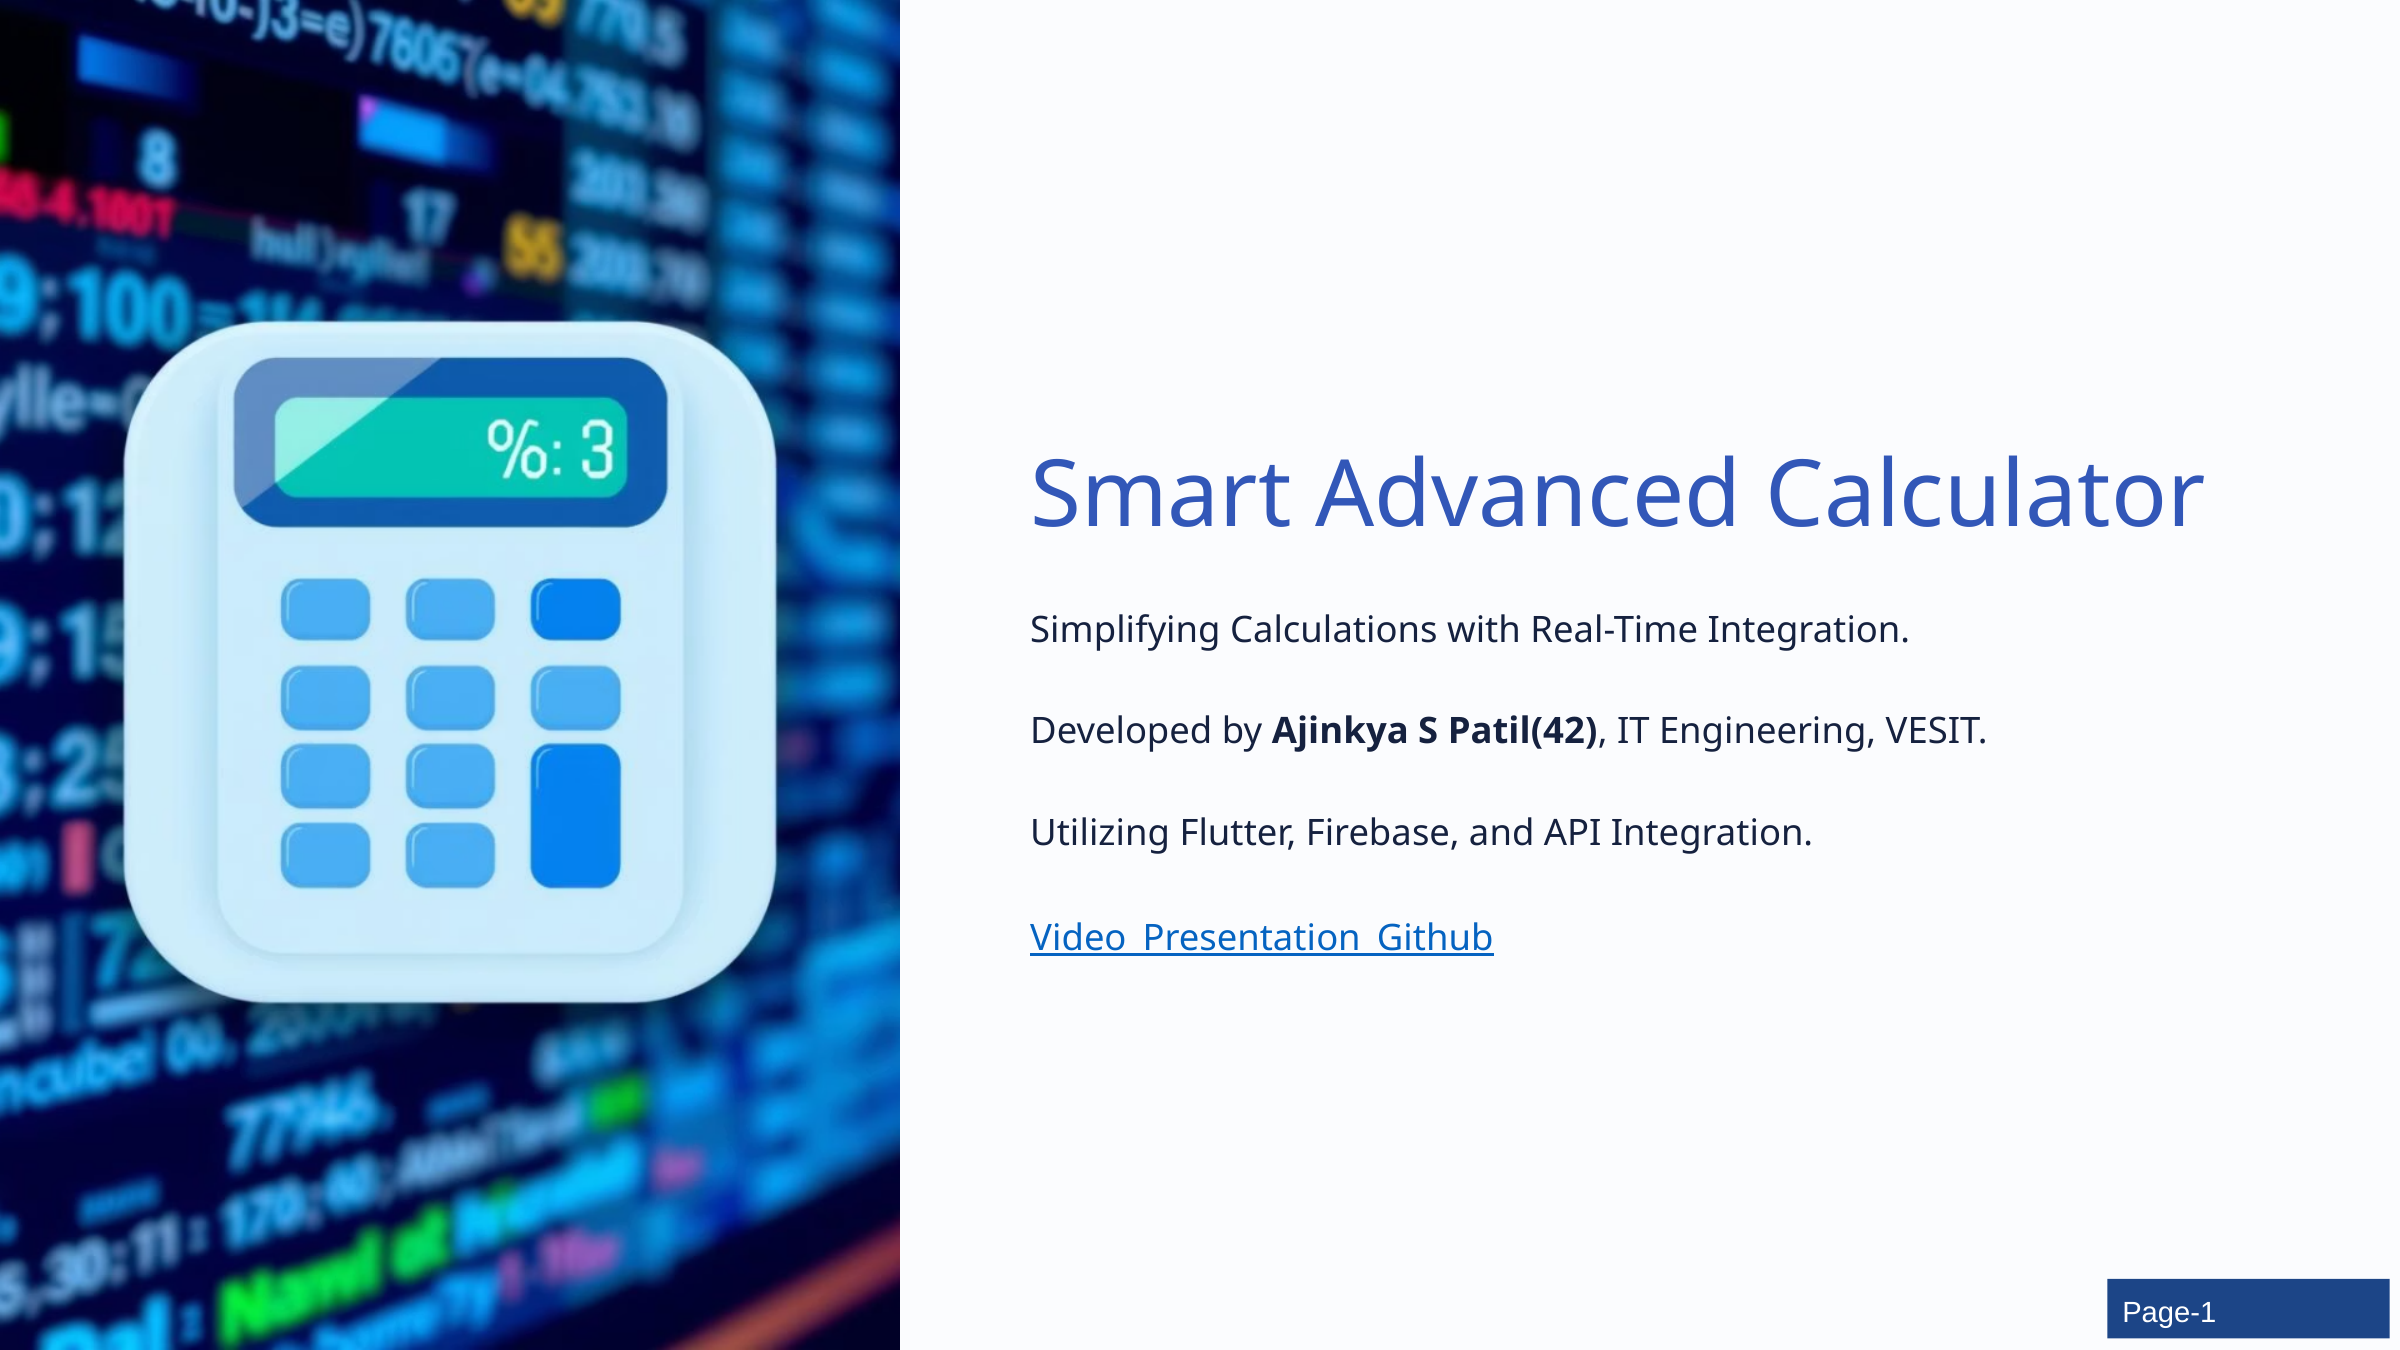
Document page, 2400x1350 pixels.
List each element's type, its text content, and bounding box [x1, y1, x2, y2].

text_box Video_Presentation_Github [1030, 883, 2270, 943]
text_box Smart Advanced Calculator [1030, 407, 2255, 524]
text_box Page-1 [2107, 1278, 2390, 1339]
text_box Simplifying Calculations with Real-Time Integration. [1030, 579, 2270, 639]
text_box Utilizing Flutter, Firebase, and API Integration. [1030, 781, 2270, 842]
picture [2106, 1271, 2389, 1339]
picture [0, 0, 901, 1350]
text_box Developed by Ajinkya S Patil(42), IT Engineering, VESIT. [1030, 680, 2270, 740]
